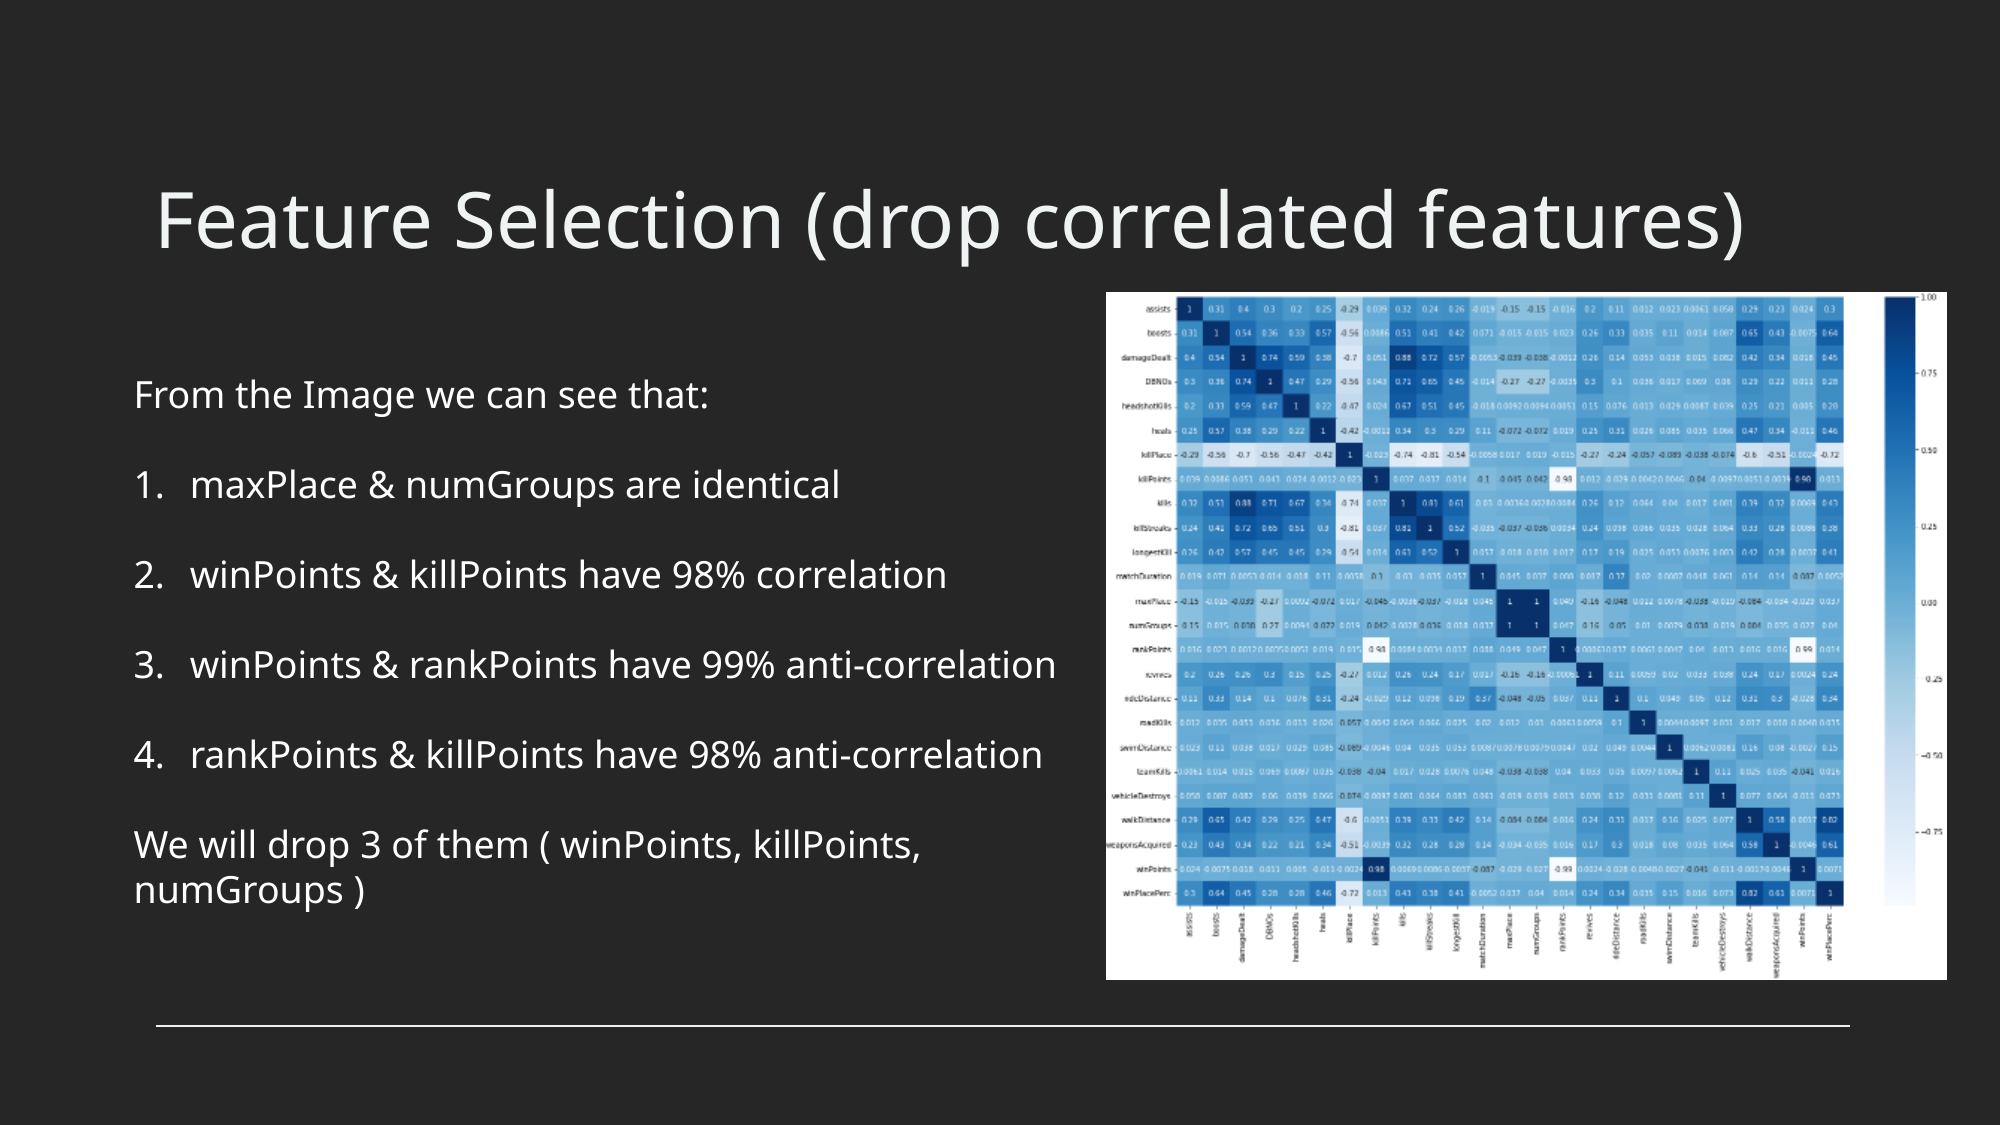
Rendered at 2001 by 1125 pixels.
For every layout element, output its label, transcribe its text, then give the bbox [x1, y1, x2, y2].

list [1106, 292, 1947, 980]
text_box From the Image we can see that: maxPlace & numGroups are identical winPoints & killPoints have 98% correlation winPoints & rankPoints have 99% anti-correlation rankPoints & killPoints have 98% anti-correlation We will drop 3 of them ( winPoints, killPoints, numGroups ) [118, 273, 1082, 919]
title Feature Selection (drop correlated features) [139, 143, 1850, 272]
